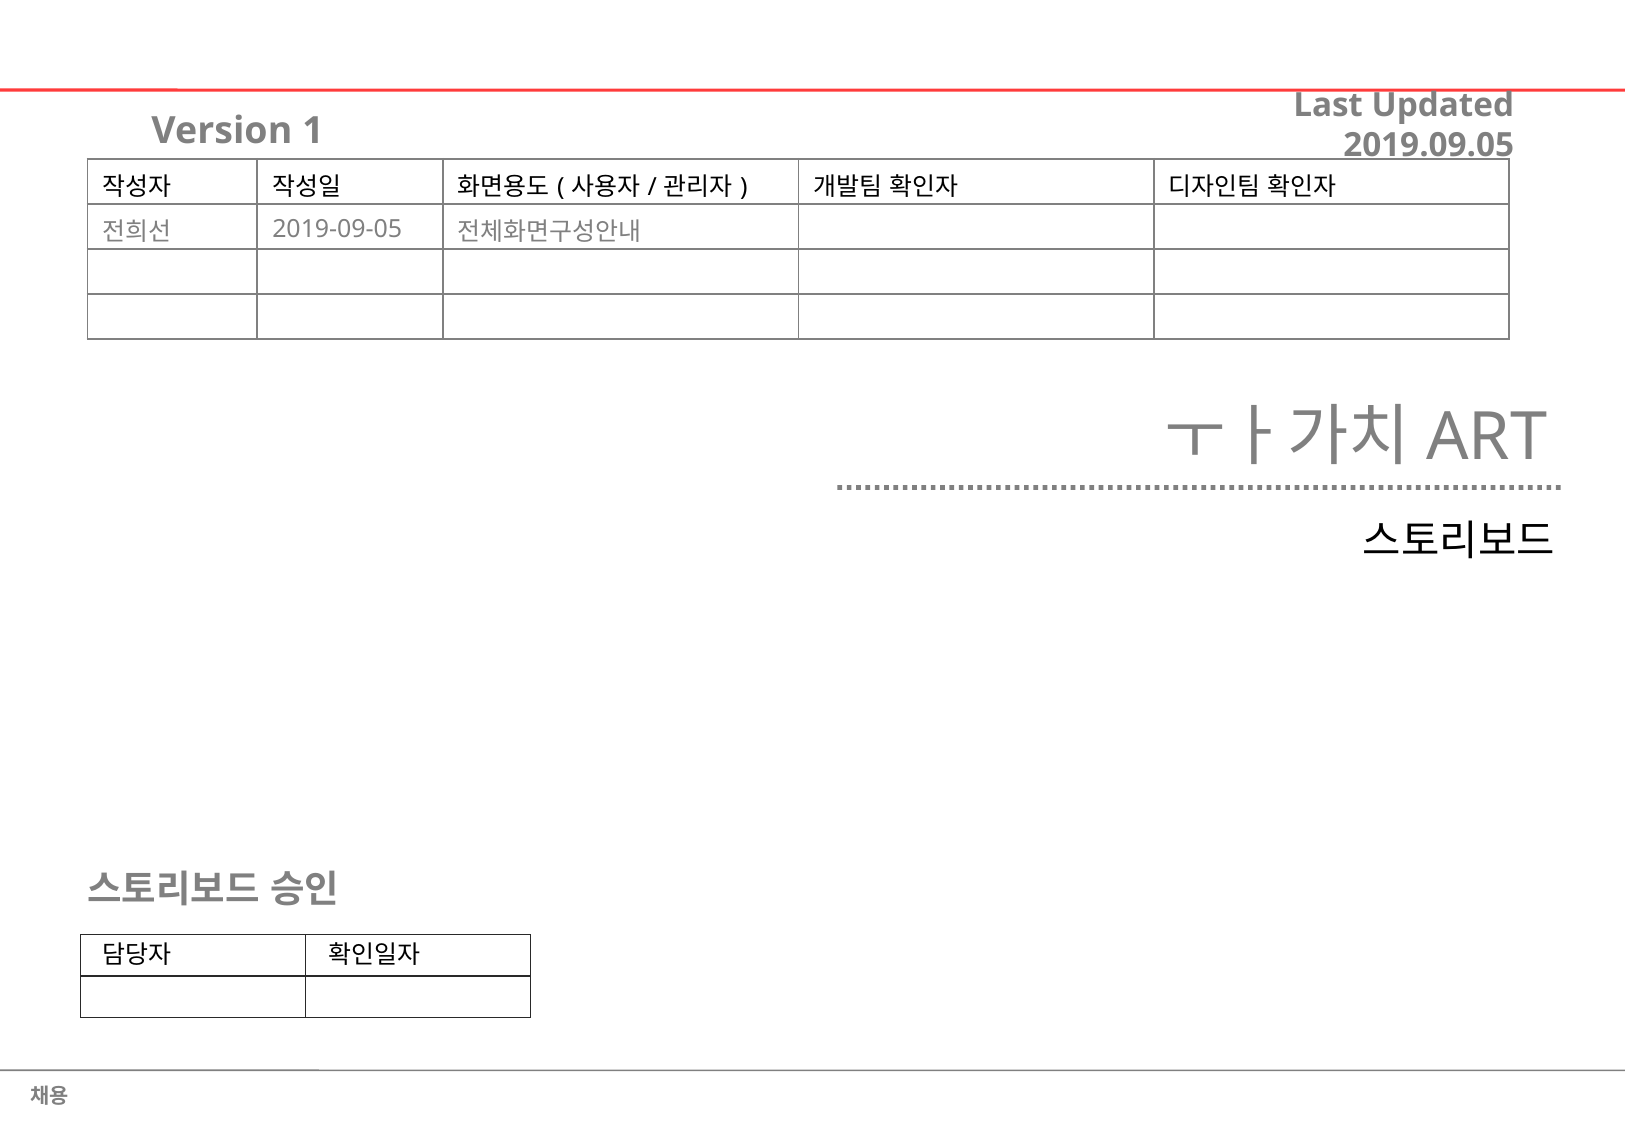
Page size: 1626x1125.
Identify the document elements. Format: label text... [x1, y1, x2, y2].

table_cell [88, 250, 256, 293]
table_cell [258, 295, 442, 338]
table_cell [1155, 250, 1508, 293]
text_box 스토리보드 [630, 491, 1571, 622]
table_cell [1155, 205, 1508, 248]
table_cell [444, 250, 798, 293]
table_cell [799, 250, 1153, 293]
table_cell 전체화면구성안내 [444, 205, 798, 248]
table_cell [258, 250, 442, 293]
title ㅜㅏ가치ART [117, 385, 1563, 457]
table_cell [88, 295, 256, 338]
table_header 작성일 [258, 160, 442, 203]
table_cell [799, 205, 1153, 248]
table_cell [444, 295, 798, 338]
table_cell 2019-09-05 [258, 205, 442, 248]
table_cell [799, 295, 1153, 338]
table_header 개발팀 확인자 [799, 160, 1153, 203]
table_cell [1155, 295, 1508, 338]
table_header 화면용도(사용자/관리자) [444, 160, 798, 203]
table_cell 전희선 [88, 205, 256, 248]
table_header 작성자 [88, 160, 256, 203]
text_box Version 1 [87, 99, 404, 158]
text_box Last Updated 2019.09.05 [1241, 76, 1530, 171]
text_box 스토리보드 승인 [72, 857, 390, 918]
table_header 디자인팀 확인자 [1155, 160, 1508, 203]
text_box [80, 930, 531, 1018]
